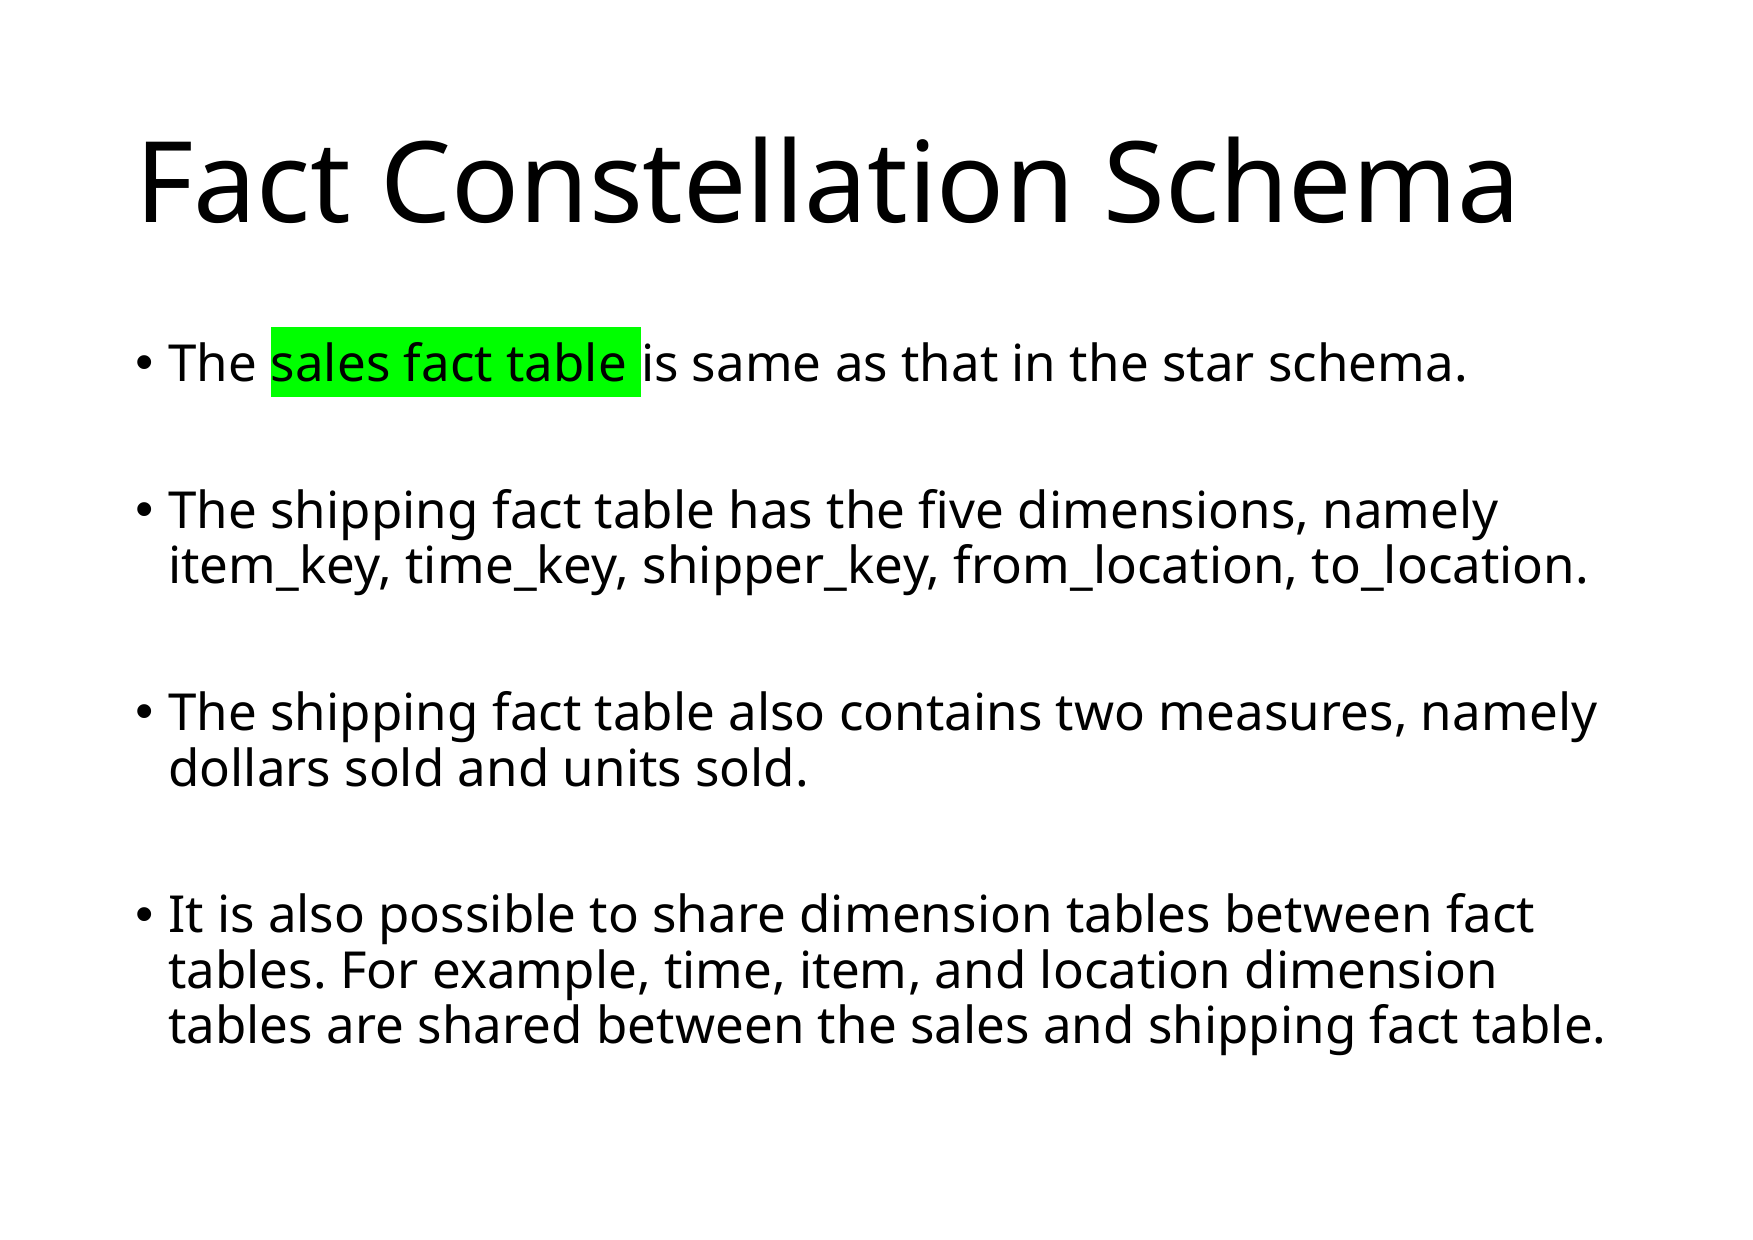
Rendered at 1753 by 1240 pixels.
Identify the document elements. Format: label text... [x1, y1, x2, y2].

title Fact Constellation Schema [120, 66, 1632, 306]
list The sales fact table is same as that in the star schema. The shipping fact table has the five dimensions, namely item_key, time_key, shipper_key, from_location, to_location. The shipping fact table also contains two measures, namely dollars sold and units sold. It is also possible to share dimension tables between fact tables. For example, time, item, and location dimension tables are shared between the sales and shipping fact table. [120, 330, 1632, 1117]
